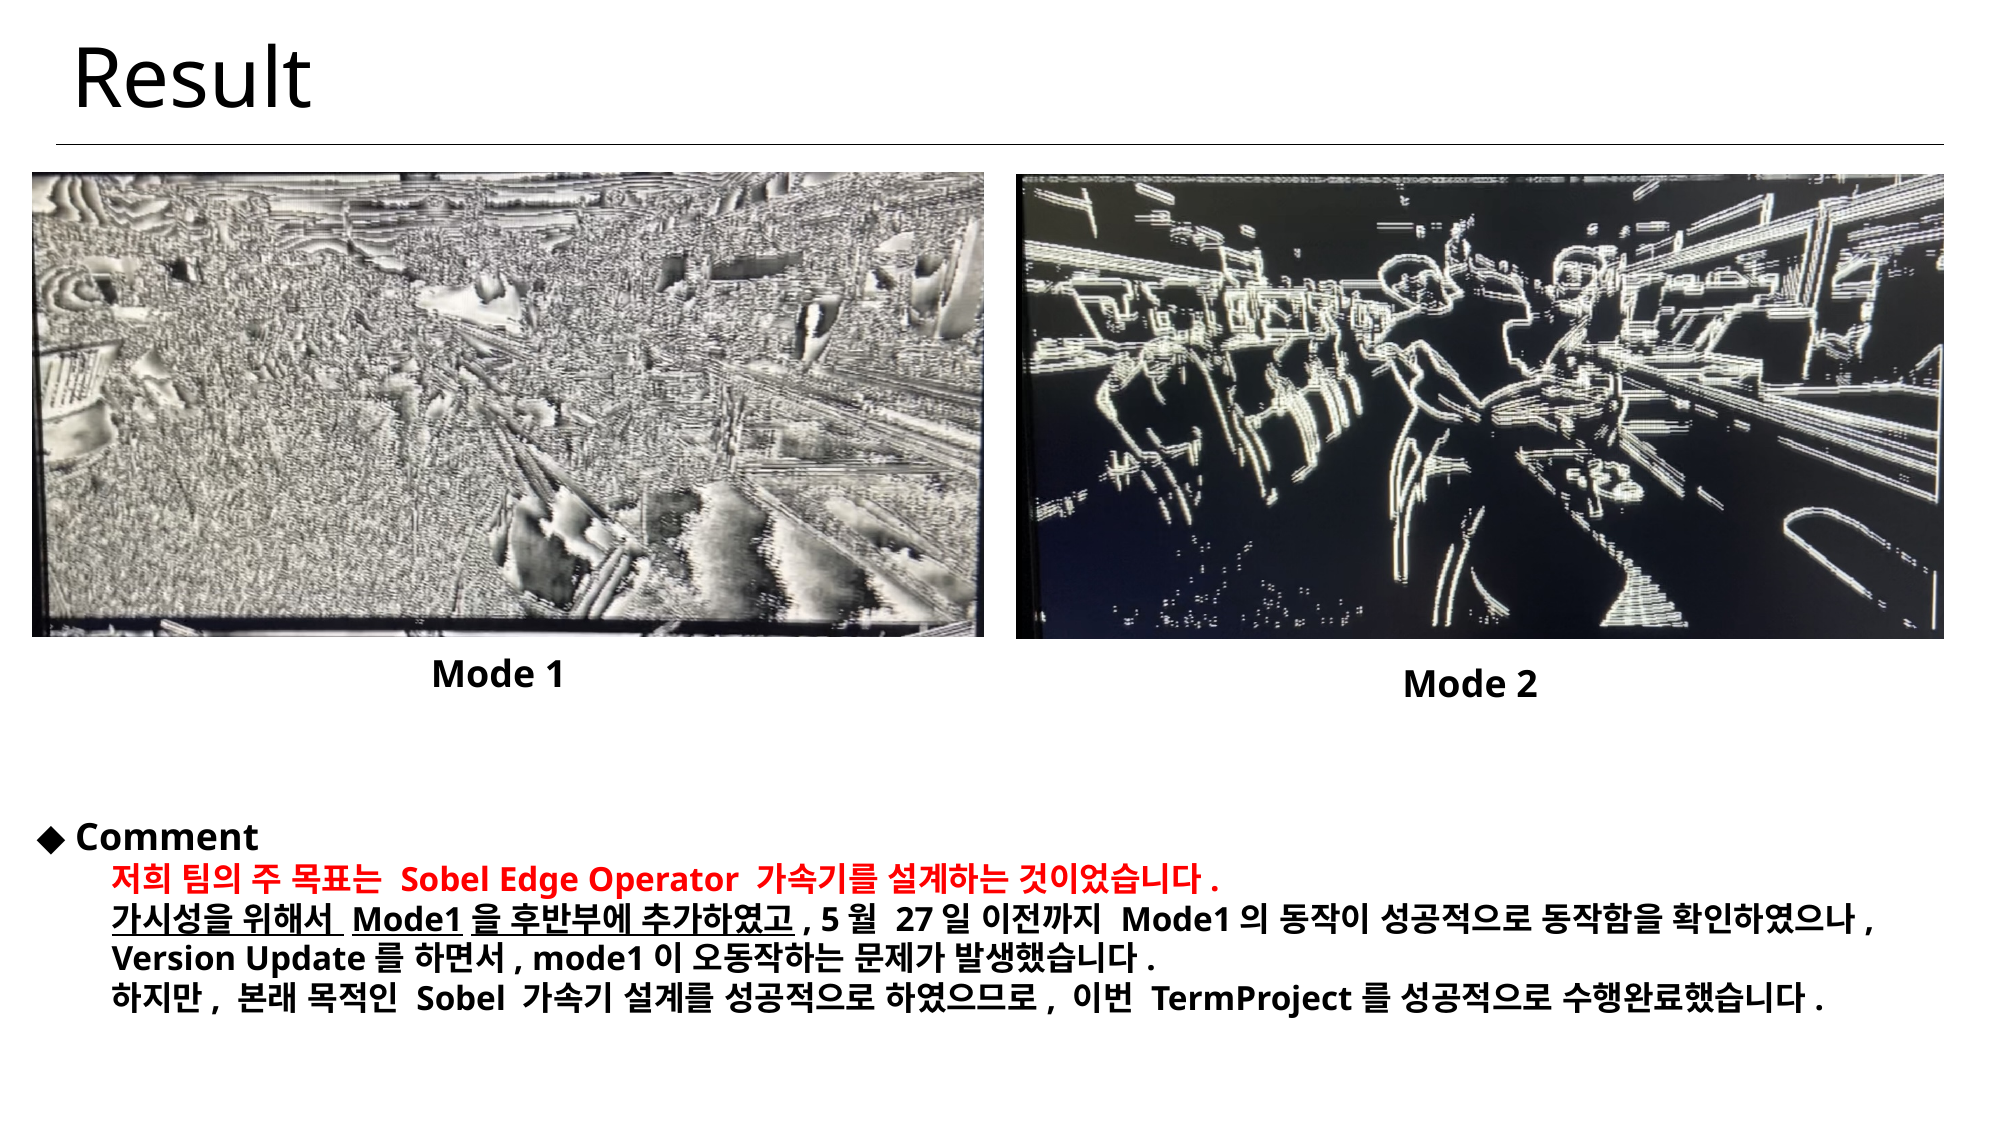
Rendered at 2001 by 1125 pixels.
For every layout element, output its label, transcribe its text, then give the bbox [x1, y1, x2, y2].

text_box Result [56, 17, 1781, 144]
text_box Mode 2 [1387, 652, 1584, 713]
text_box Mode 1 [416, 642, 613, 703]
picture [32, 172, 984, 637]
picture [1016, 174, 1944, 639]
text_box ◆ Comment 저희 팀의 주 목표는 Sobel Edge Operator 가속기를 설계하는 것이었습니다. 가시성을 위해서 Mode1을 후반부에 추가하였고, 5월 27일 이전까지 Mode1의 동작이 성공적으로 동작함을 확인하였으나, Version Update를 하면서, mode1이 오동작하는 문제가 발생했습니다. 하지만, 본래 목적인 Sobel 가속기 설계를 성공적으로 하였으므로, 이번 TermProject를 성공적으로 수행완료했습니다. [21, 805, 2000, 1025]
